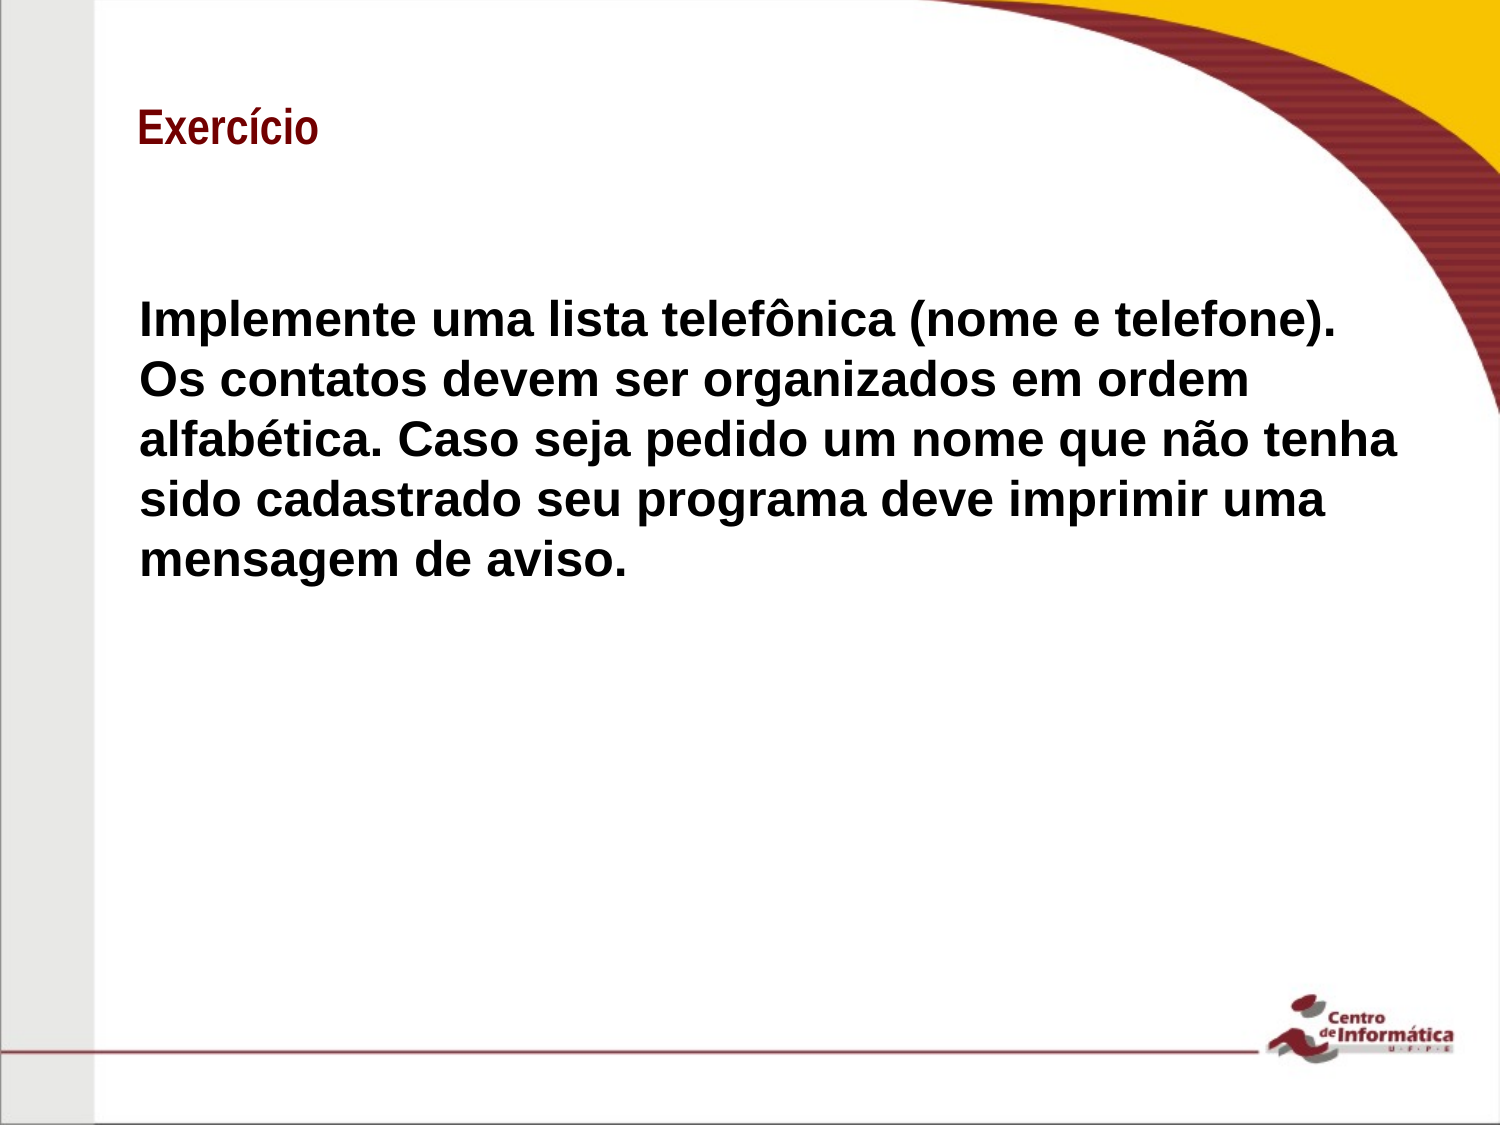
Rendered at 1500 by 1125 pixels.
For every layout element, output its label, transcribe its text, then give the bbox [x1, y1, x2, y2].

title Exercício [122, 31, 1317, 219]
list Implemente uma lista telefônica (nome e telefone). Os contatos devem ser organizados em ordem alfabética. Caso seja pedido um nome que não tenha sido cadastrado seu programa deve imprimir uma mensagem de aviso. [124, 278, 1424, 1038]
picture [0, 0, 1500, 1125]
